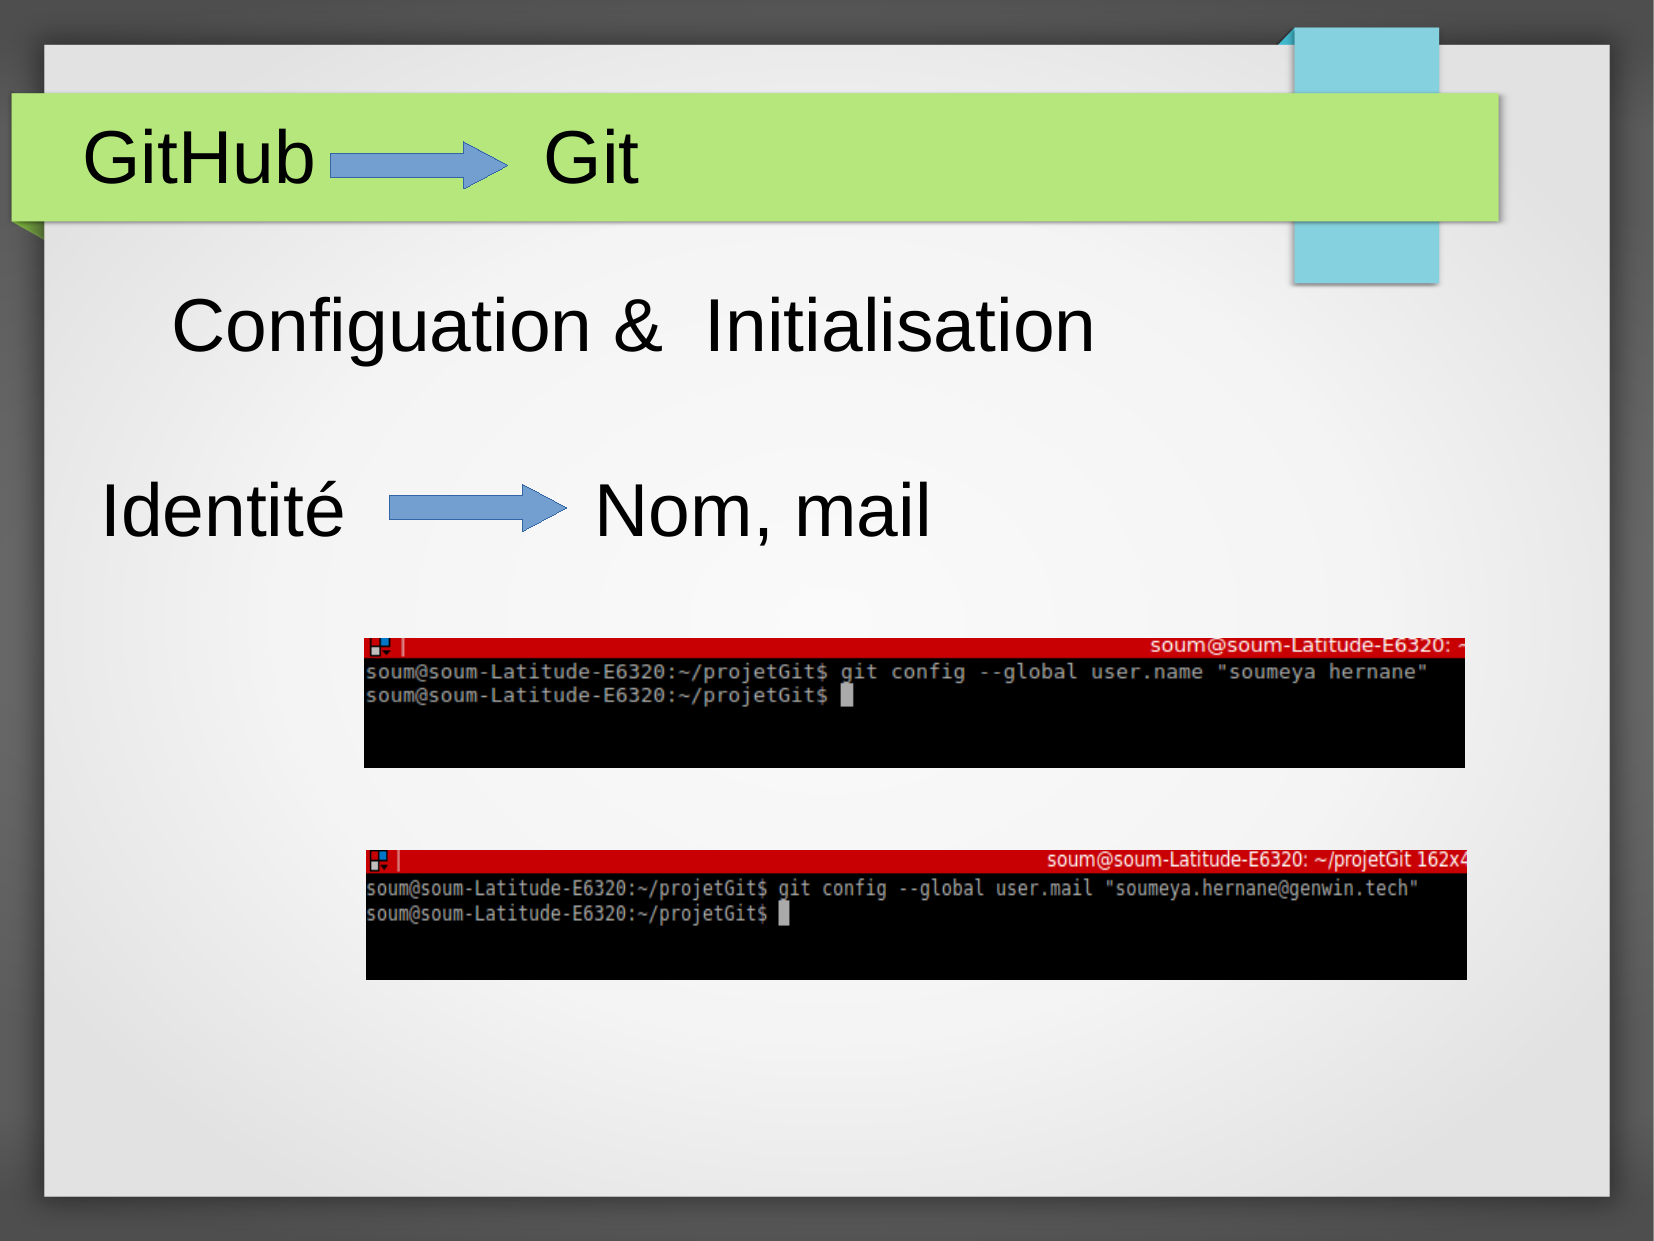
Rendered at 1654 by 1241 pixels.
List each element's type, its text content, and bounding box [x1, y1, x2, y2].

text_box [82, 259, 449, 422]
text_box Identité Nom, mail [58, 422, 1382, 591]
text_box Configuation & Initialisation [129, 237, 1453, 406]
text_box [389, 484, 567, 532]
text_box [330, 141, 508, 189]
text_box GitHub Git [82, 69, 1406, 238]
picture [0, 0, 1654, 1241]
